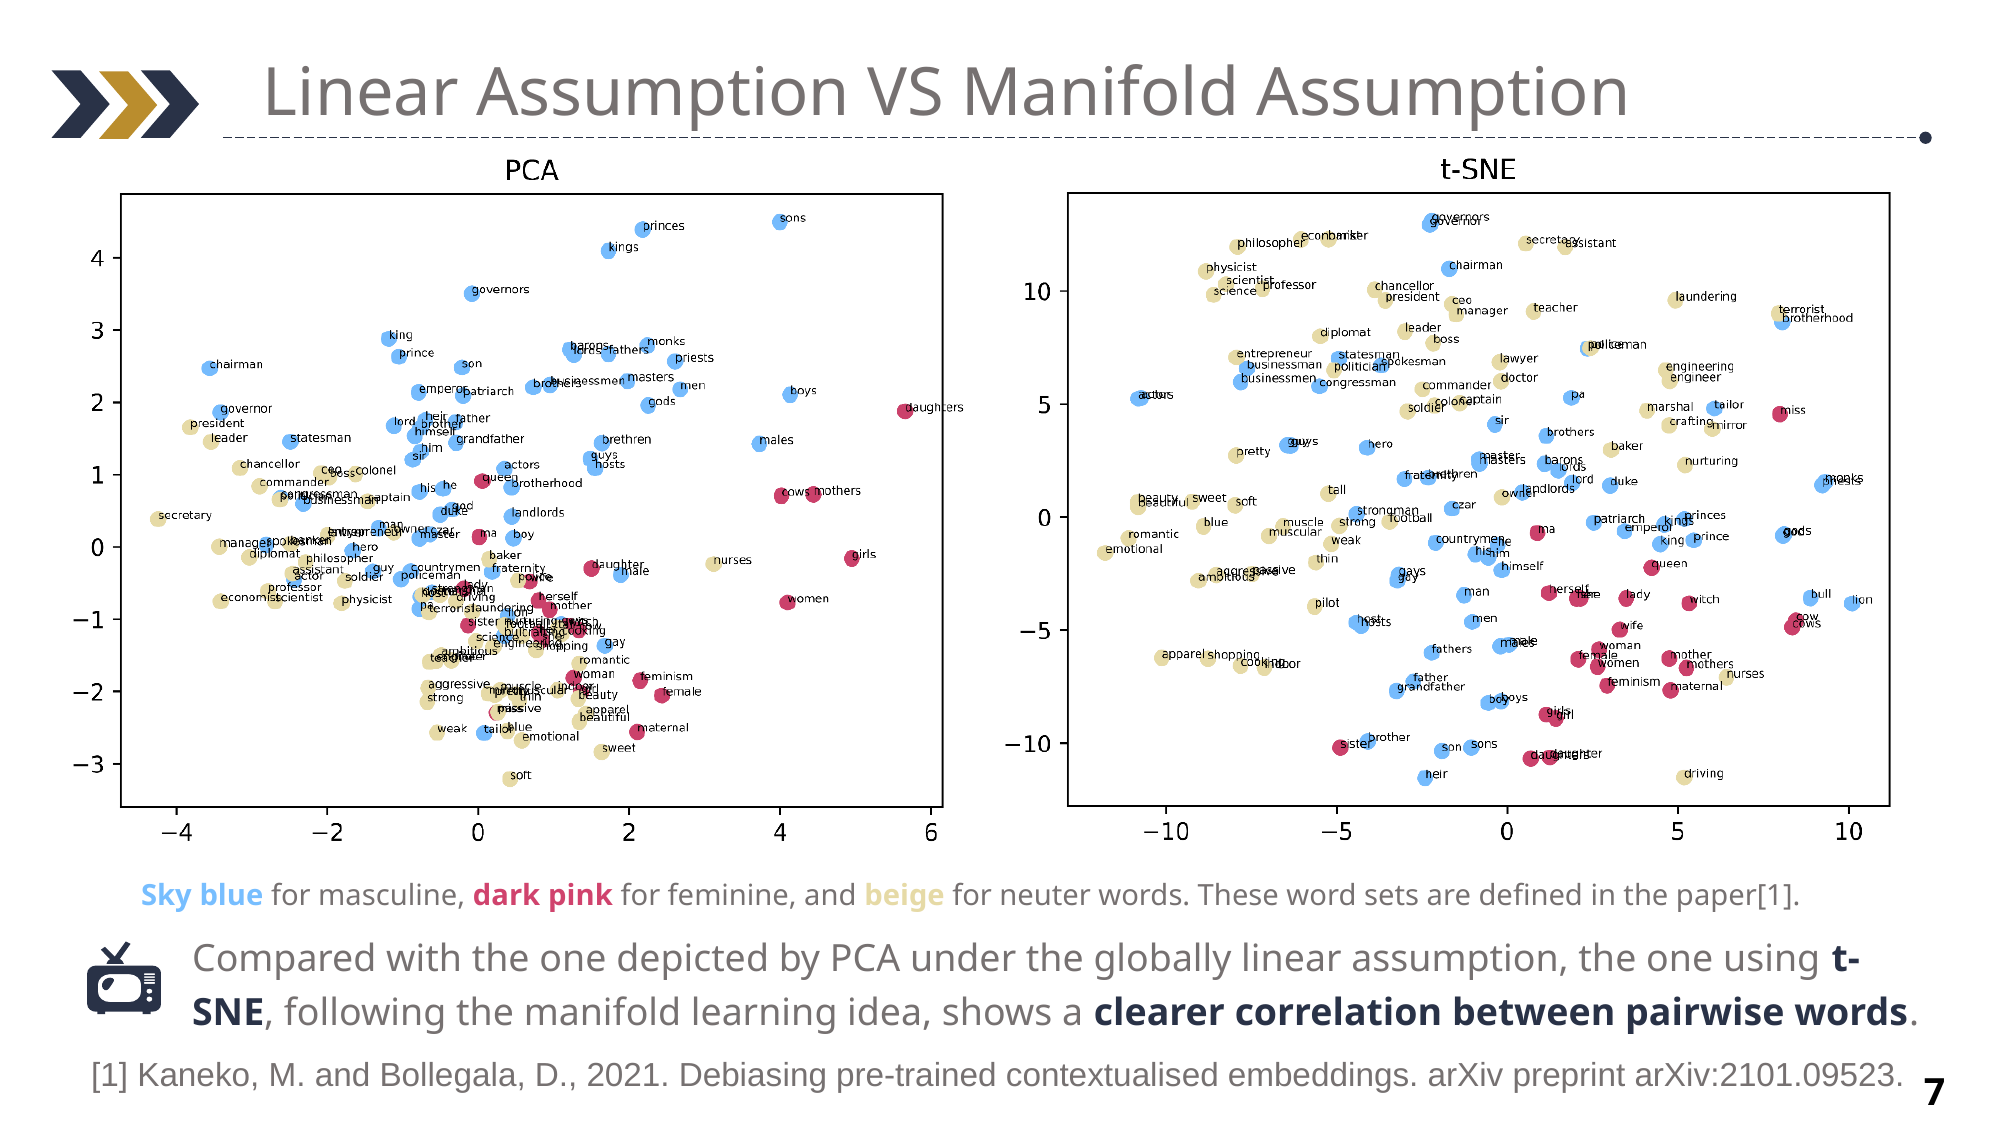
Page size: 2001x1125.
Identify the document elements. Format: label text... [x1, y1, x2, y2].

picture [999, 155, 1899, 848]
text_box [1] Kaneko, M. and Bollegala, D., 2021. Debiasing pre-trained contextualised embeddings. arXiv preprint arXiv:2101.09523. [76, 1045, 1924, 1101]
text_box 7 [1908, 1060, 1961, 1121]
picture [68, 155, 968, 848]
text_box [87, 917, 1957, 1038]
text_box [51, 41, 1926, 139]
text_box Sky blue for masculine, dark pink for feminine, and beige for neuter words. These word sets are defined in the paper[1]. [126, 861, 1874, 917]
